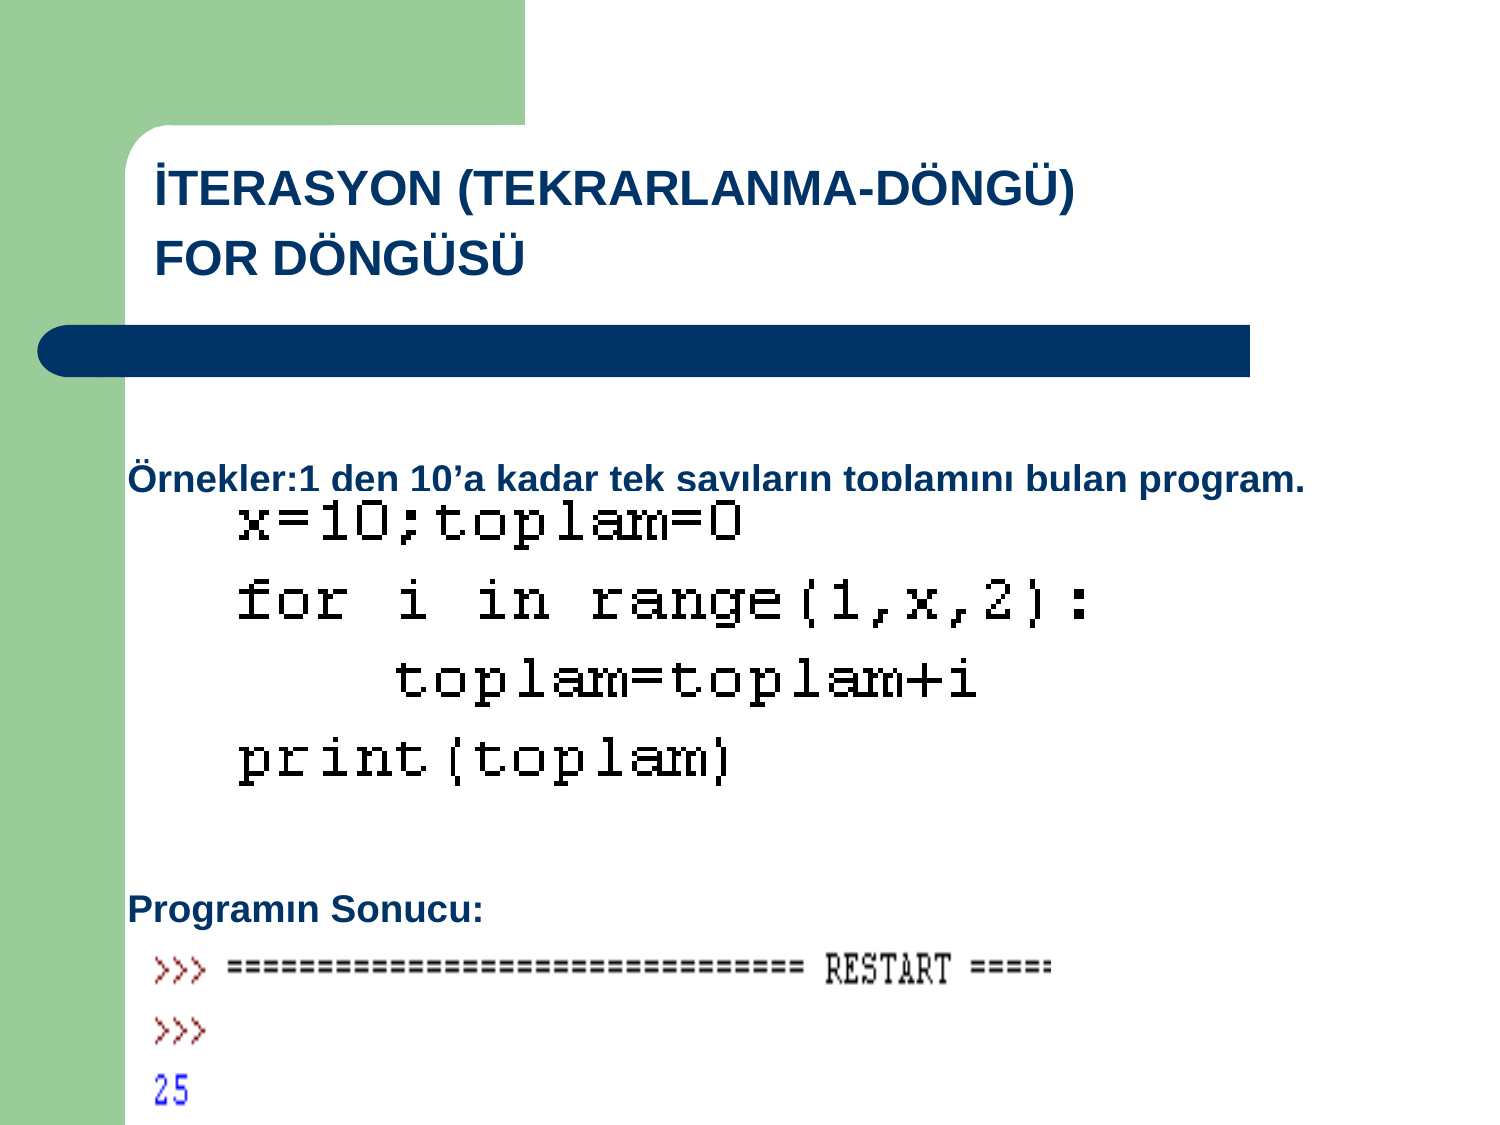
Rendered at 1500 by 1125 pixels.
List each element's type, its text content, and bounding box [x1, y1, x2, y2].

picture [229, 491, 1114, 811]
list İTERASYON (TEKRARLANMA-DÖNGÜ) FOR DÖNGÜSÜ Örnekler:1 den 10’a kadar tek sayıların toplamını bulan program. Programın Sonucu: [111, 148, 1500, 1125]
picture [147, 947, 1051, 1125]
